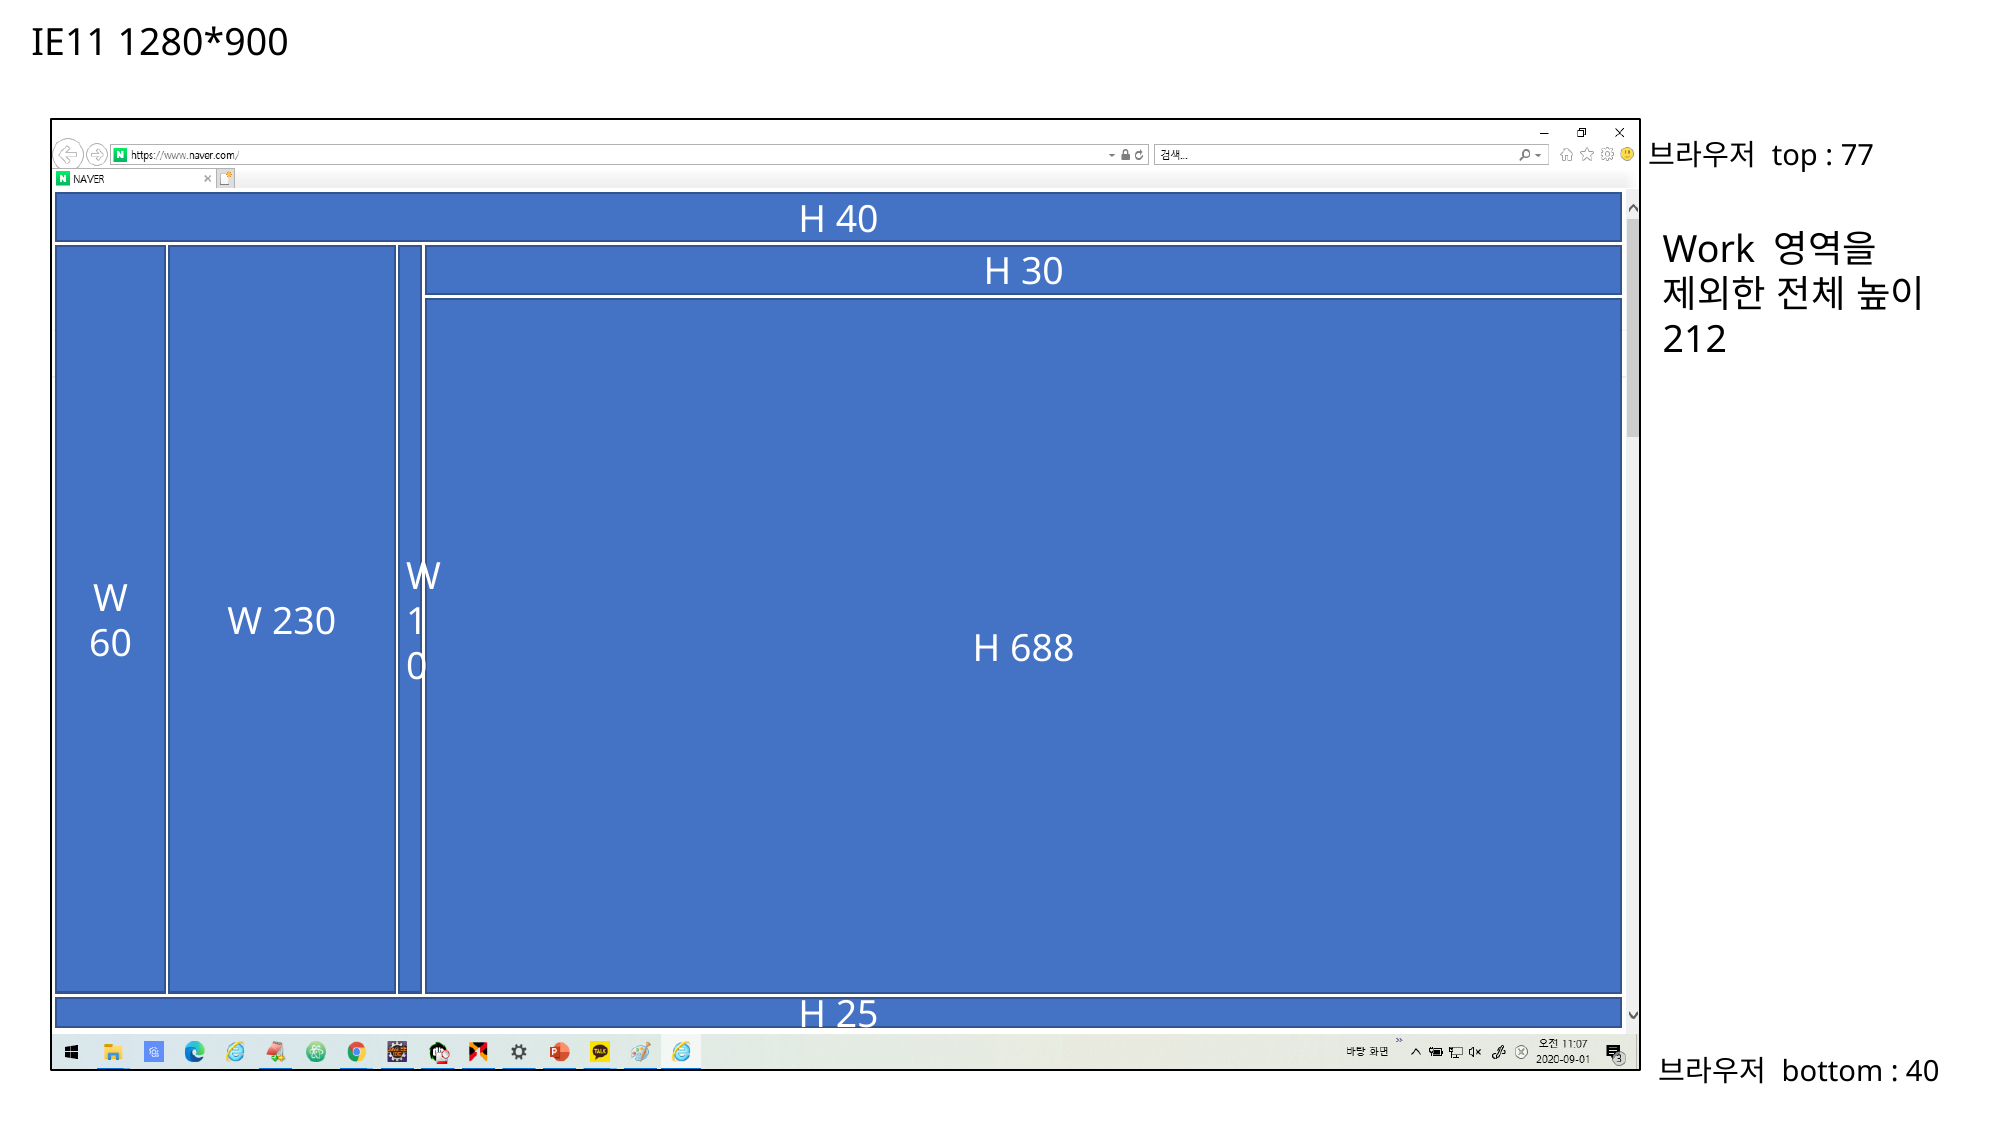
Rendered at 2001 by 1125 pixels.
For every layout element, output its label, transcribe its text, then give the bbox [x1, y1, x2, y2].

text_box 브라우저 bottom : 40 [1643, 1044, 1963, 1095]
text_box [51, 120, 1640, 1069]
text_box 브라우저 top : 77 [1640, 128, 1890, 179]
text_box Work 영역을 제외한 전체 높이212 [1647, 217, 1958, 368]
text_box IE11 1280*900 [16, 10, 304, 71]
